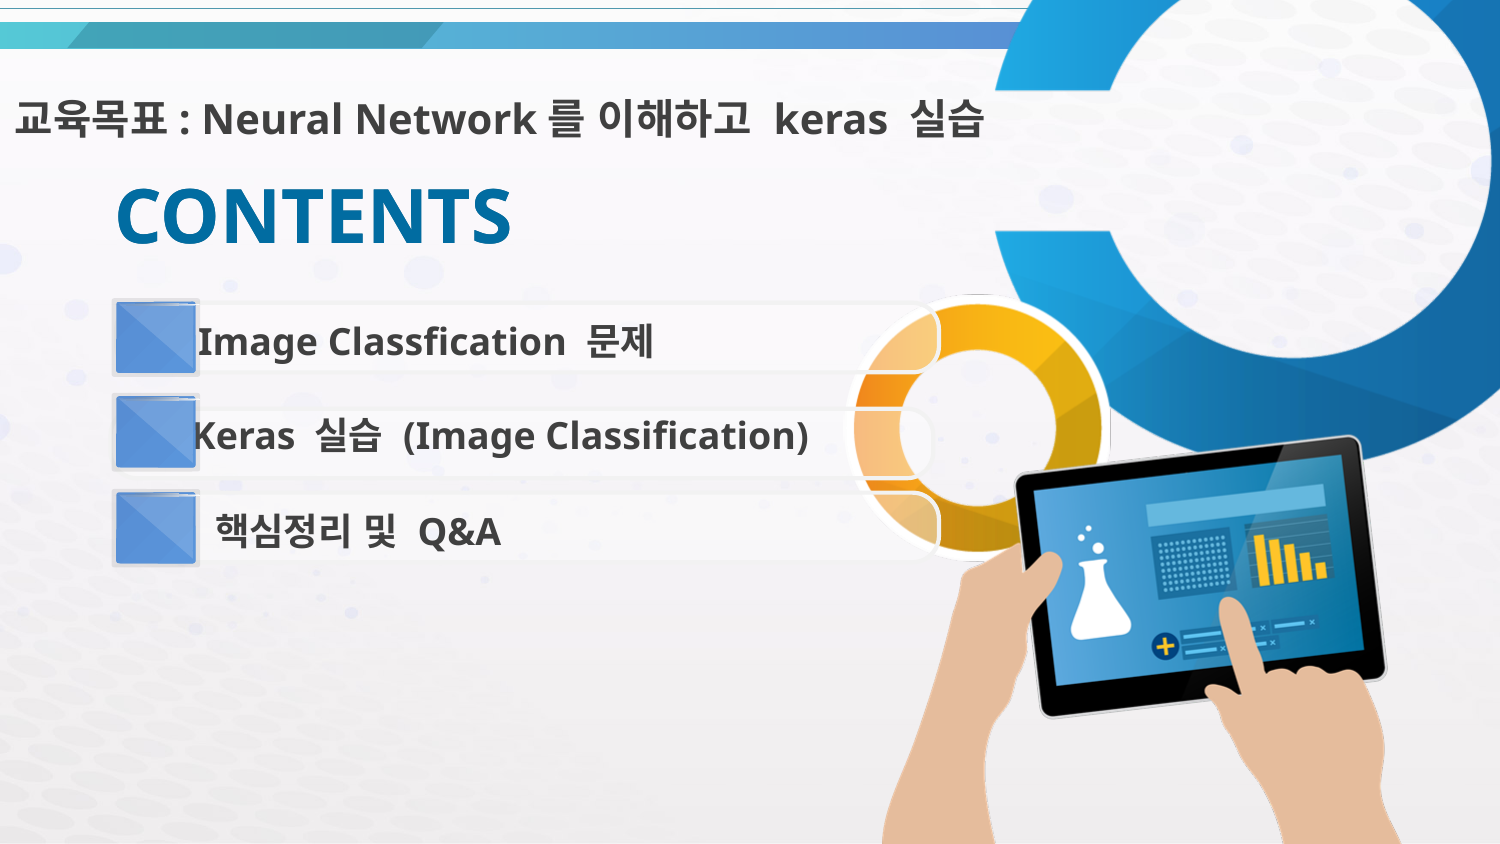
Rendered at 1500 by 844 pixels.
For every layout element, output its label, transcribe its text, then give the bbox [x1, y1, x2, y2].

text_box 핵심정리 및 Q&A [200, 486, 517, 561]
text_box 교육목표: Neural Network를 이해하고 keras 실습 [0, 70, 838, 151]
text_box [65, 19, 446, 51]
text_box Keras 실습 (Image Classification) [201, 391, 824, 465]
text_box [197, 406, 838, 481]
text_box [111, 392, 201, 472]
picture [0, 0, 1500, 844]
text_box [424, 20, 838, 50]
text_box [97, 151, 541, 269]
text_box [0, 20, 87, 50]
text_box [205, 300, 838, 375]
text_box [111, 488, 201, 568]
text_box [205, 490, 838, 565]
text_box Image Classfication 문제 [201, 297, 670, 371]
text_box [111, 297, 201, 378]
